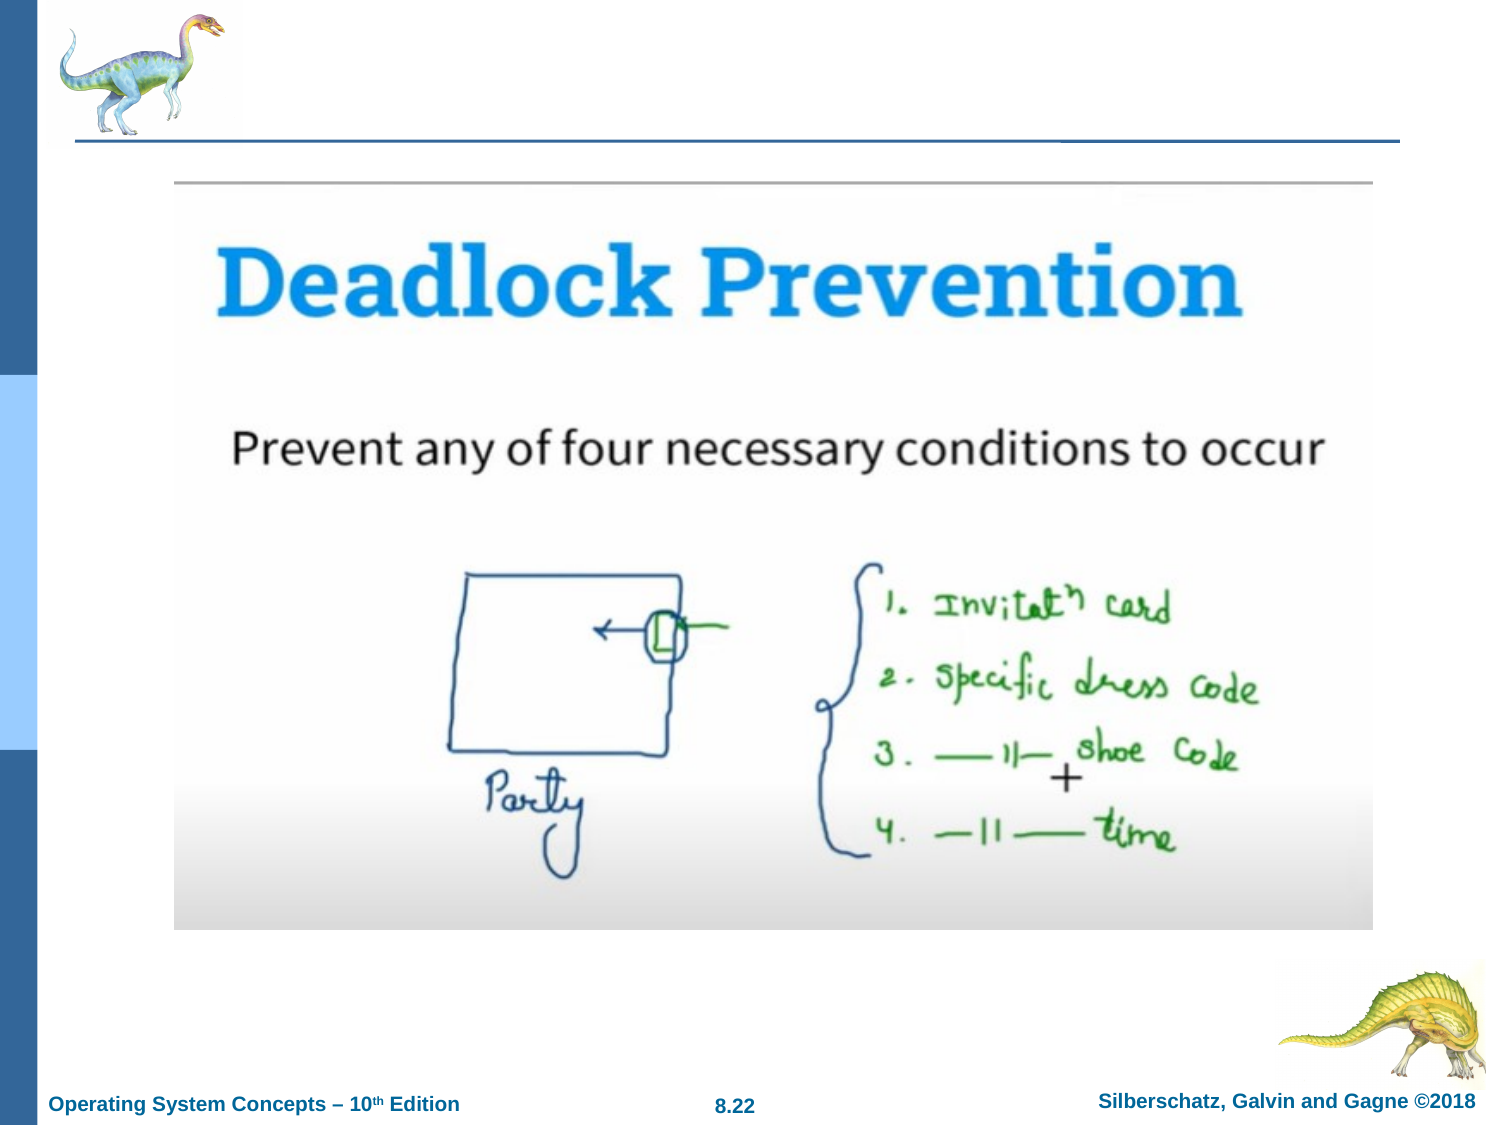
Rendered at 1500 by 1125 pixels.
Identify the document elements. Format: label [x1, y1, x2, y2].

picture [1275, 959, 1486, 1090]
picture [46, 0, 243, 149]
list [174, 180, 1373, 930]
